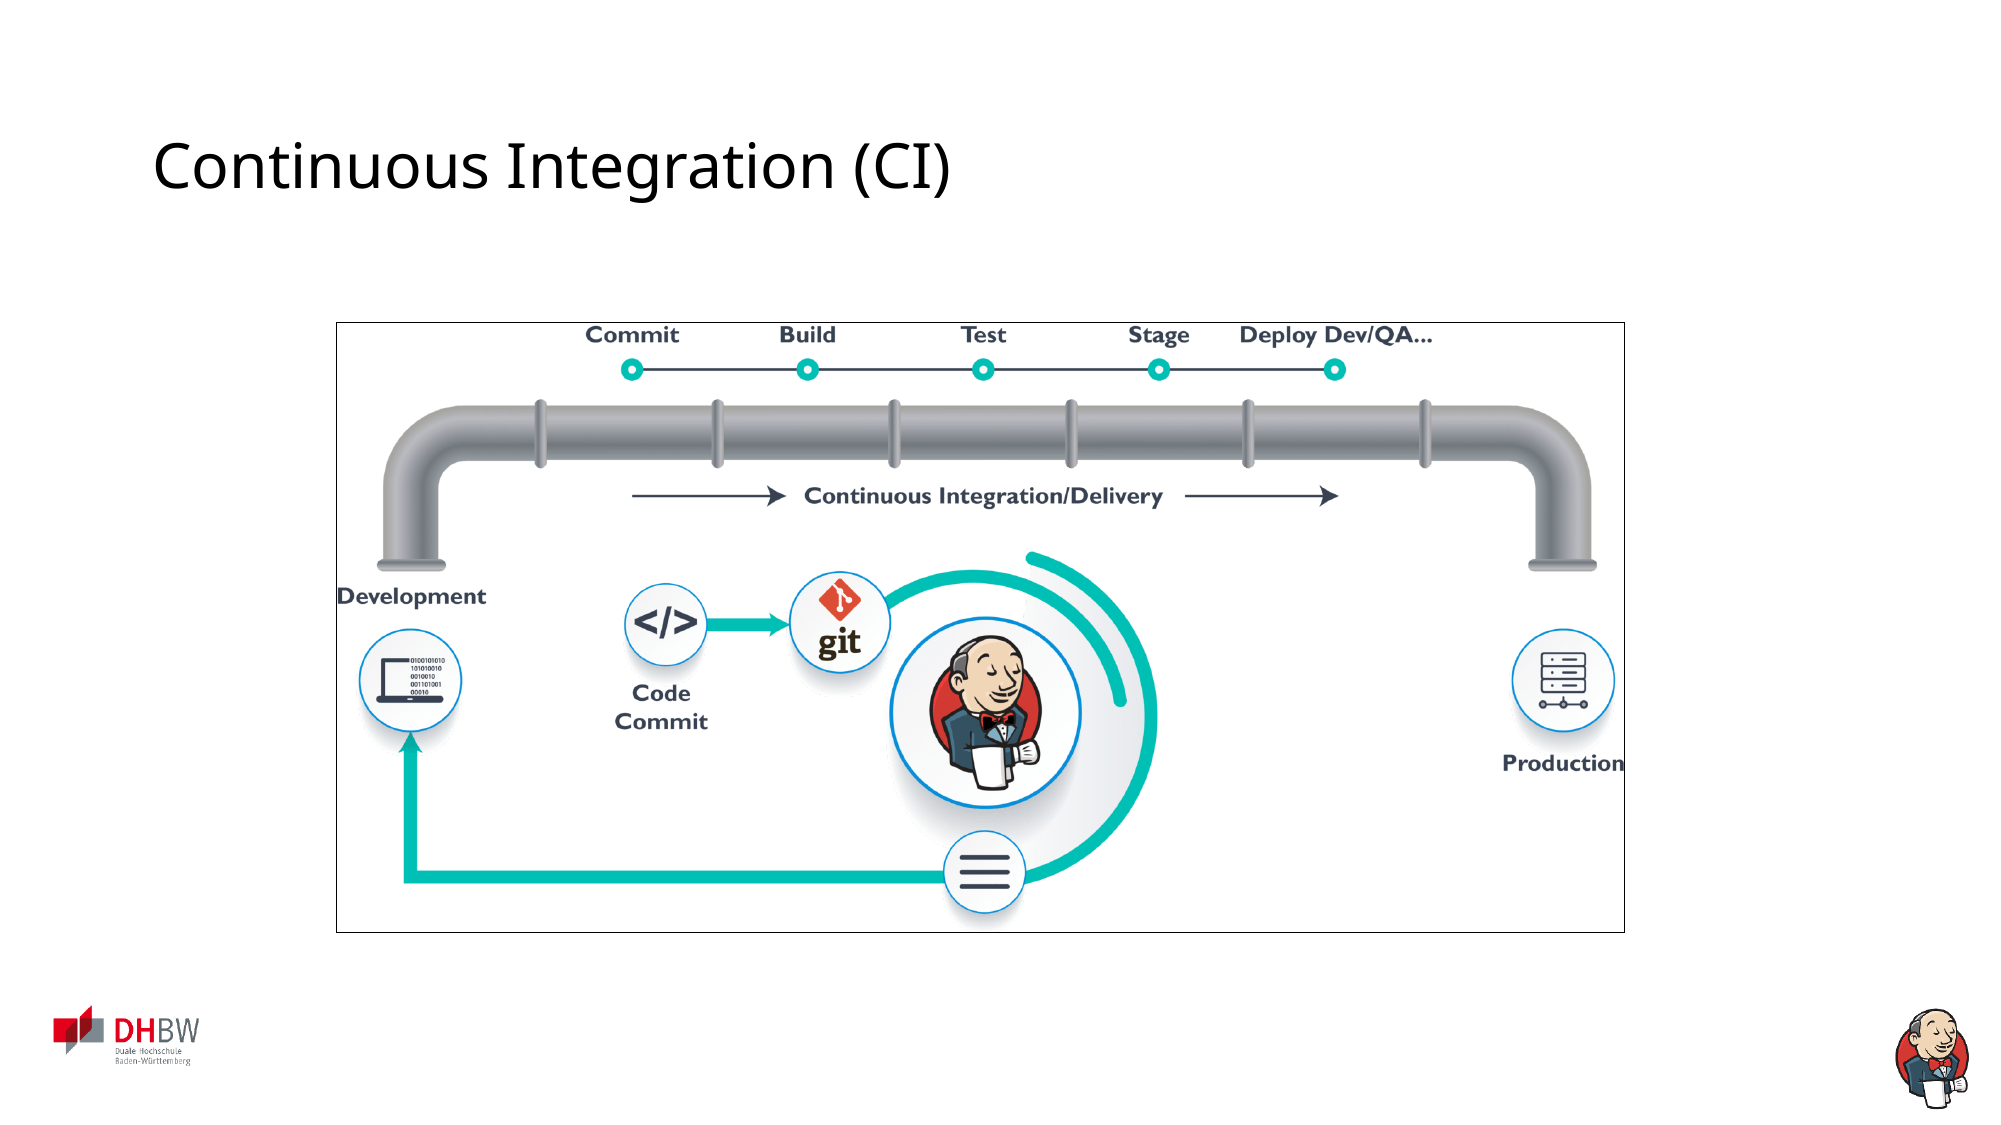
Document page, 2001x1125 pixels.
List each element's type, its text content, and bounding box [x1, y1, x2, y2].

picture [336, 322, 1625, 933]
title Continuous Integration (CI) [137, 59, 1863, 278]
picture [53, 1005, 199, 1066]
picture [1878, 1005, 1986, 1112]
